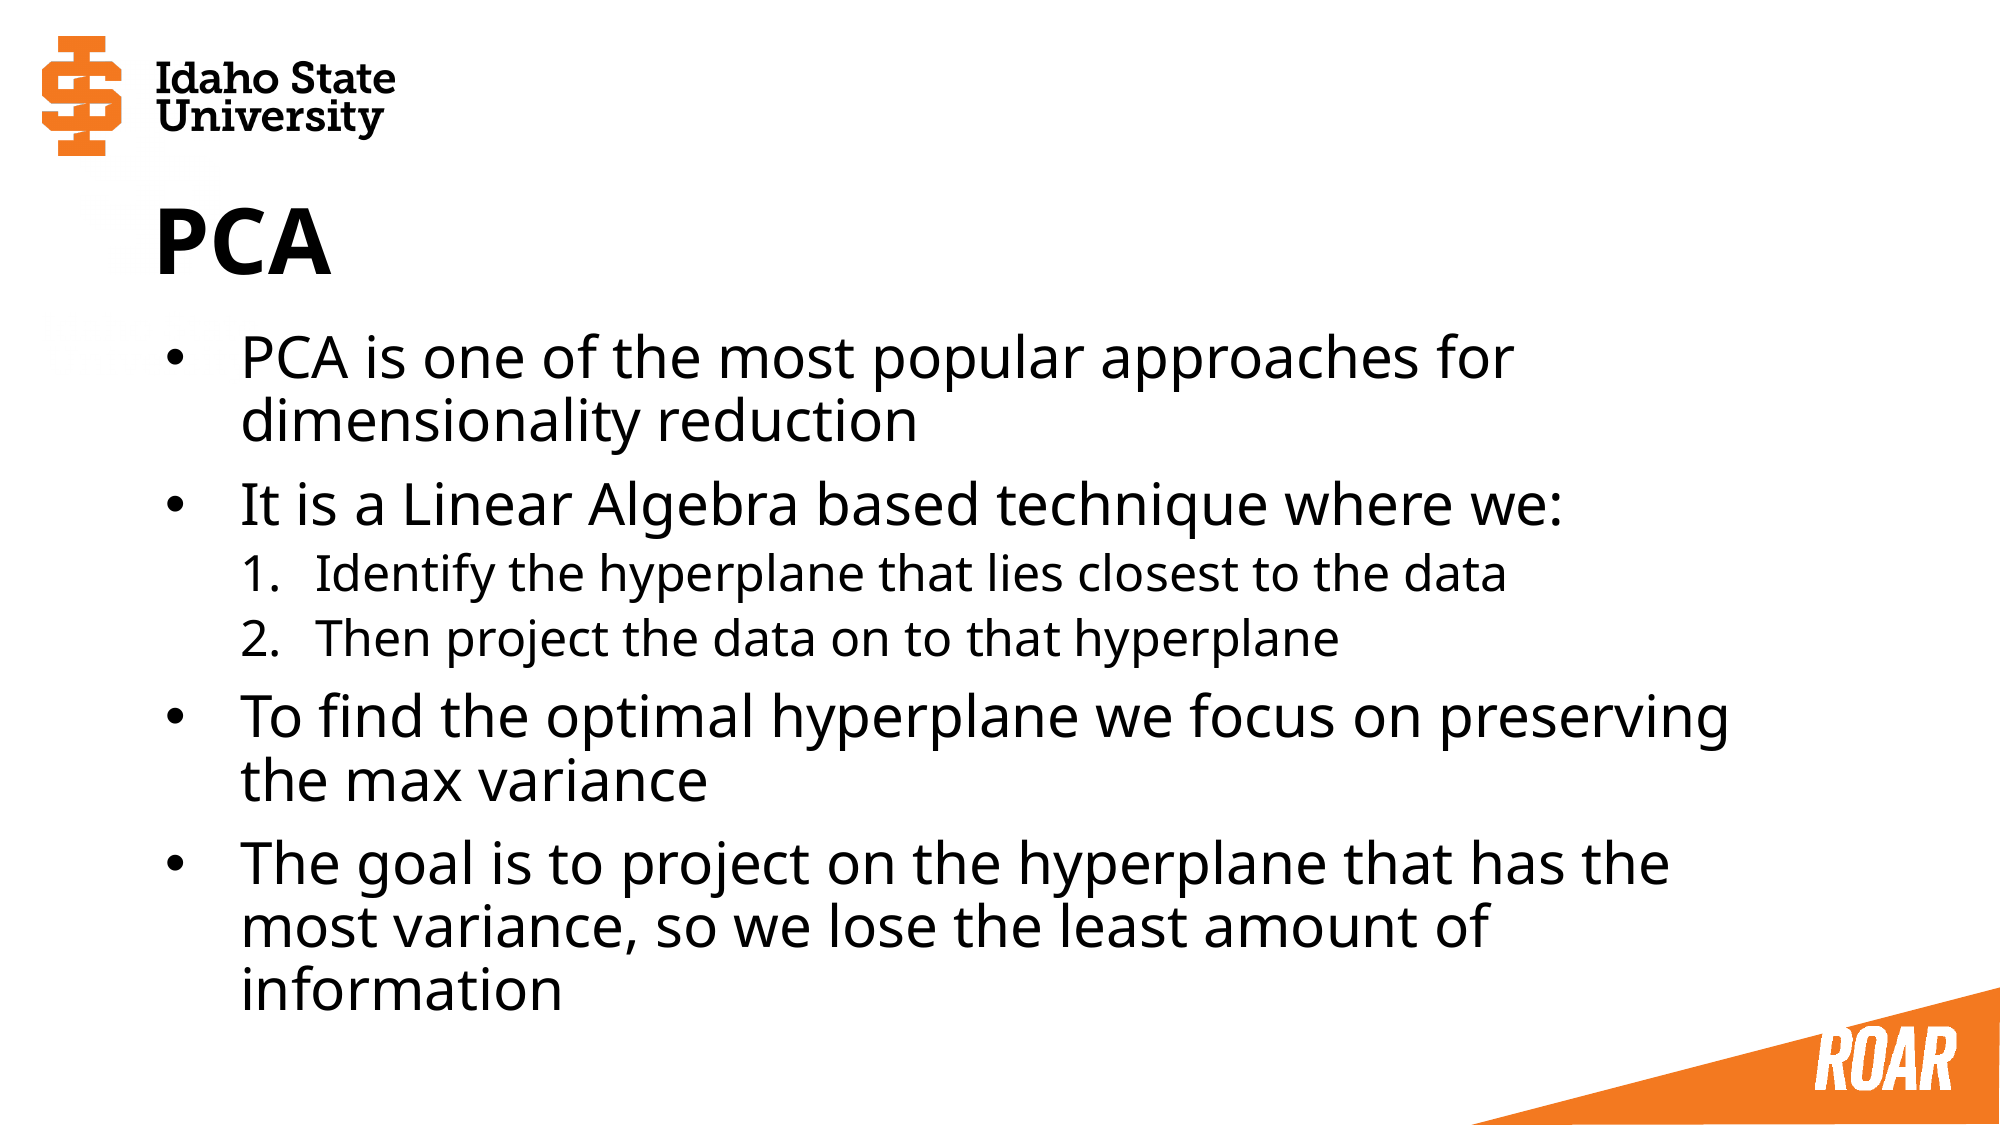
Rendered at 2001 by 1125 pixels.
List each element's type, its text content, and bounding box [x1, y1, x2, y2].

picture [1807, 1022, 1964, 1094]
picture [26, 36, 395, 408]
list PCA is one of the most popular approaches for dimensionality reduction It is a Linear Algebra based technique where we: Identify the hyperplane that lies closest to the data Then project the data on to that hyperplane To find the optimal hyperplane we focus on preserving the max variance The goal is to project on the hyperplane that has the most variance, so we lose the least amount of information [137, 320, 1813, 988]
title PCA [137, 187, 1863, 300]
